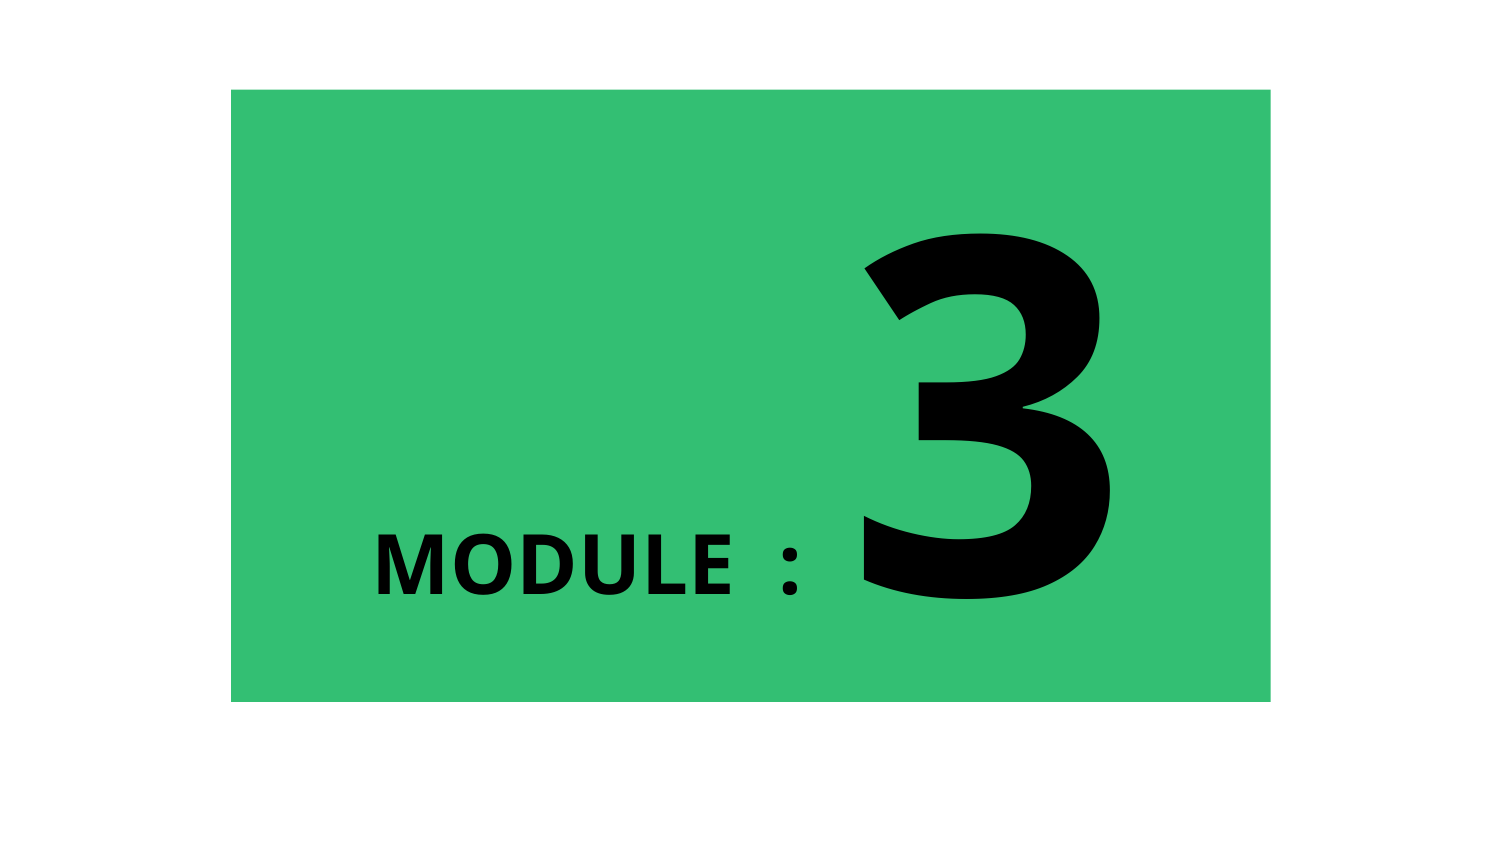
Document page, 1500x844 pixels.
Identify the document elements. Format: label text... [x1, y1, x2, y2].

text_box MODULE : 3 [231, 89, 1271, 702]
